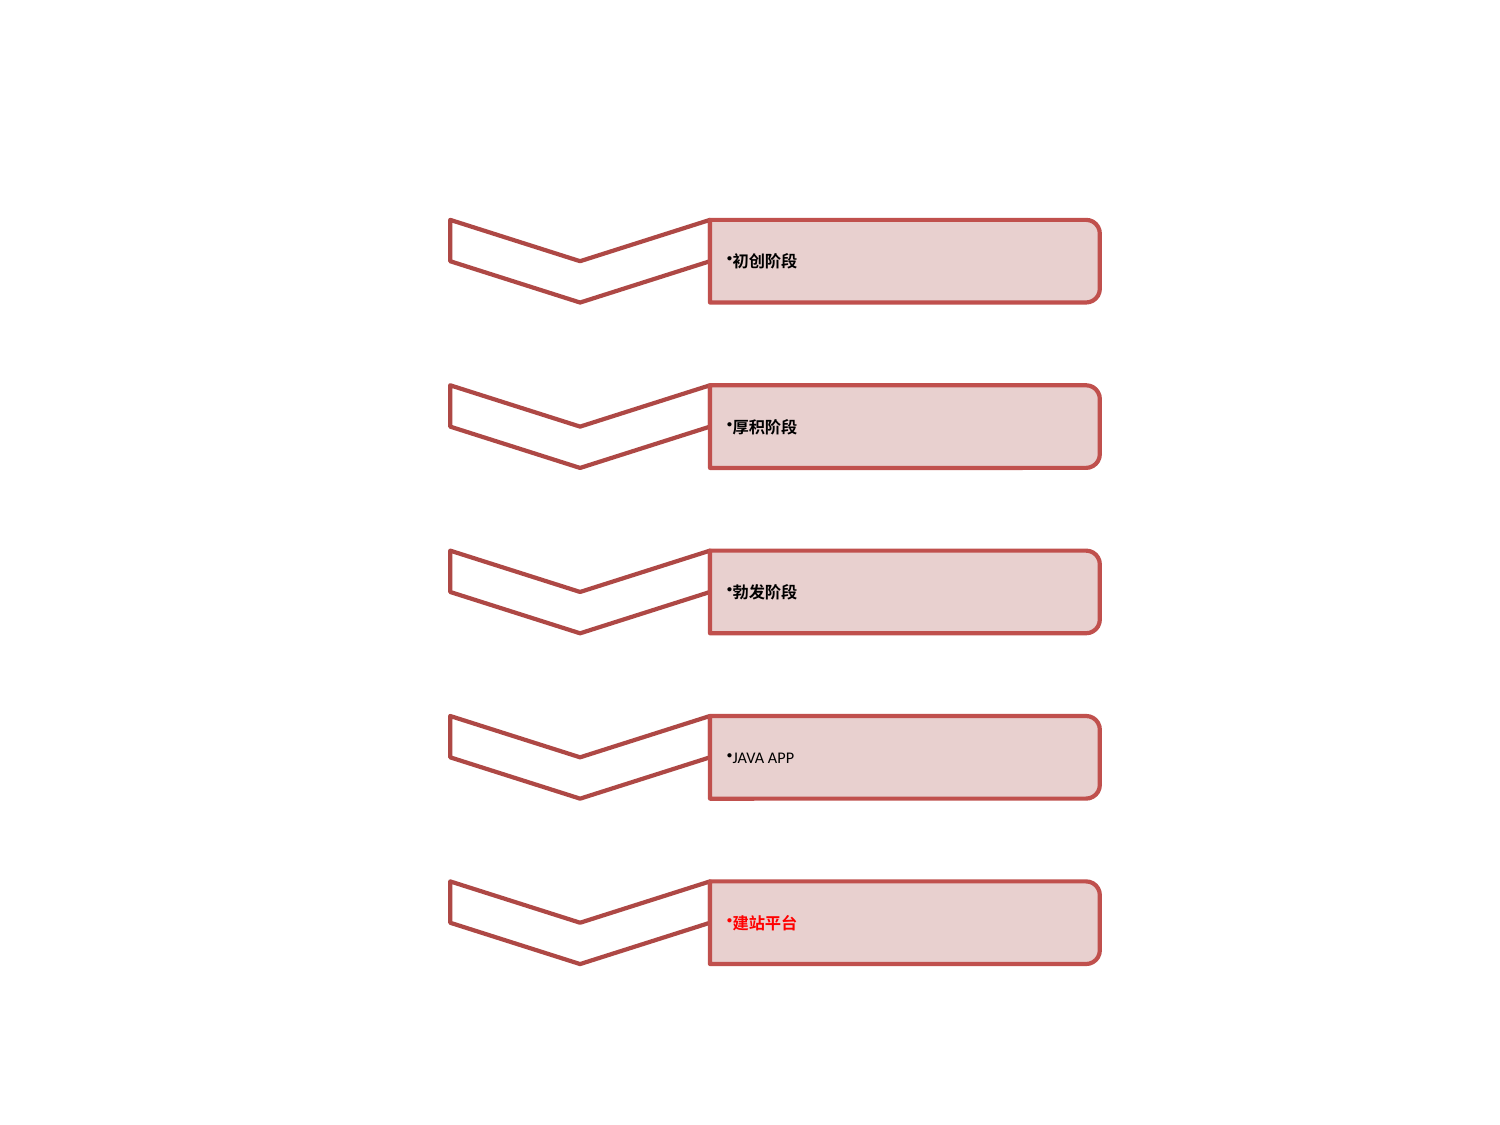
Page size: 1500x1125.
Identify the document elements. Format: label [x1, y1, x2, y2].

text_box [449, 219, 1101, 965]
